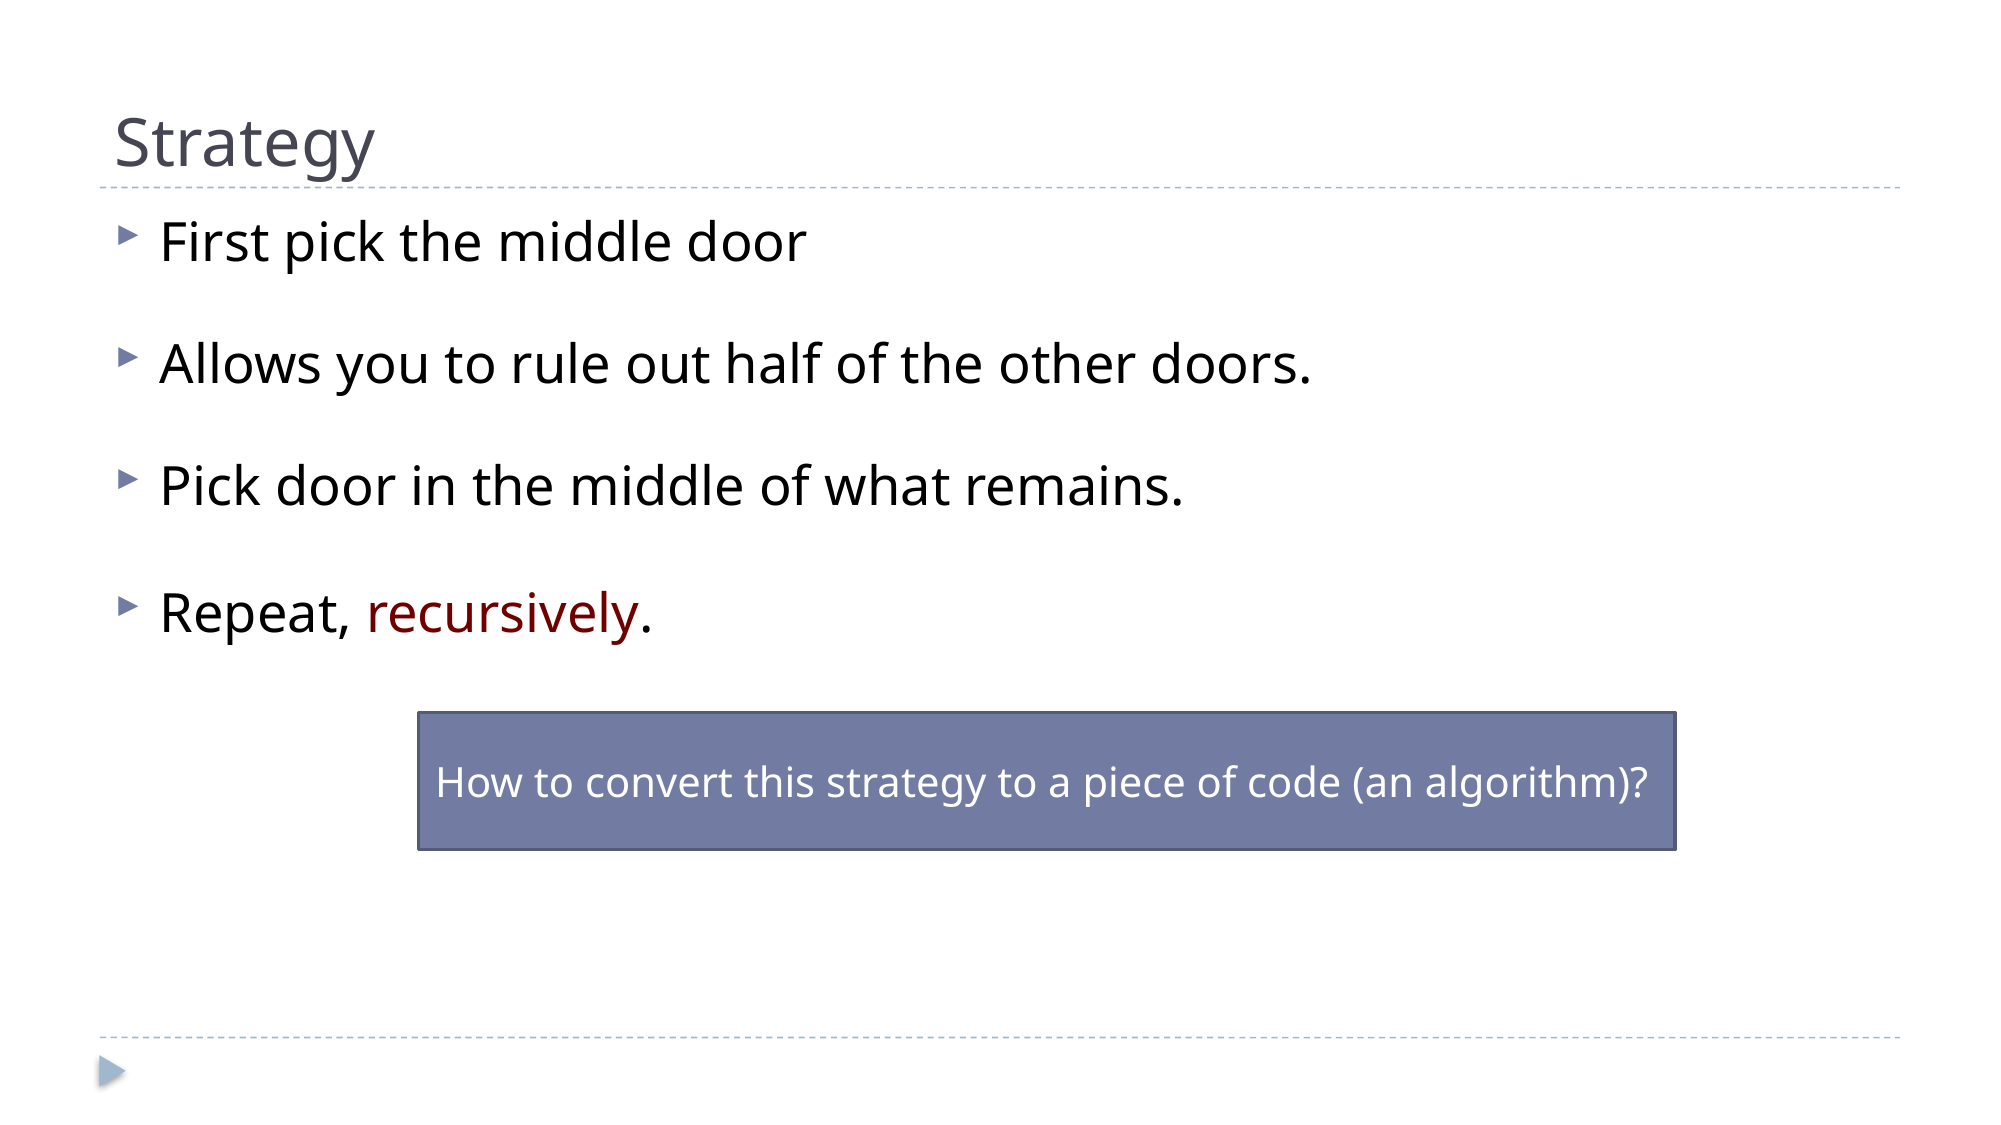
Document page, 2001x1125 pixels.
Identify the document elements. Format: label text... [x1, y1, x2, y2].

list First pick the middle door Allows you to rule out half of the other doors. Pick door in the middle of what remains. Repeat, recursively. [99, 199, 1901, 1011]
title Strategy [99, 24, 1901, 188]
text_box How to convert this strategy to a piece of code (an algorithm)? [417, 711, 1677, 851]
